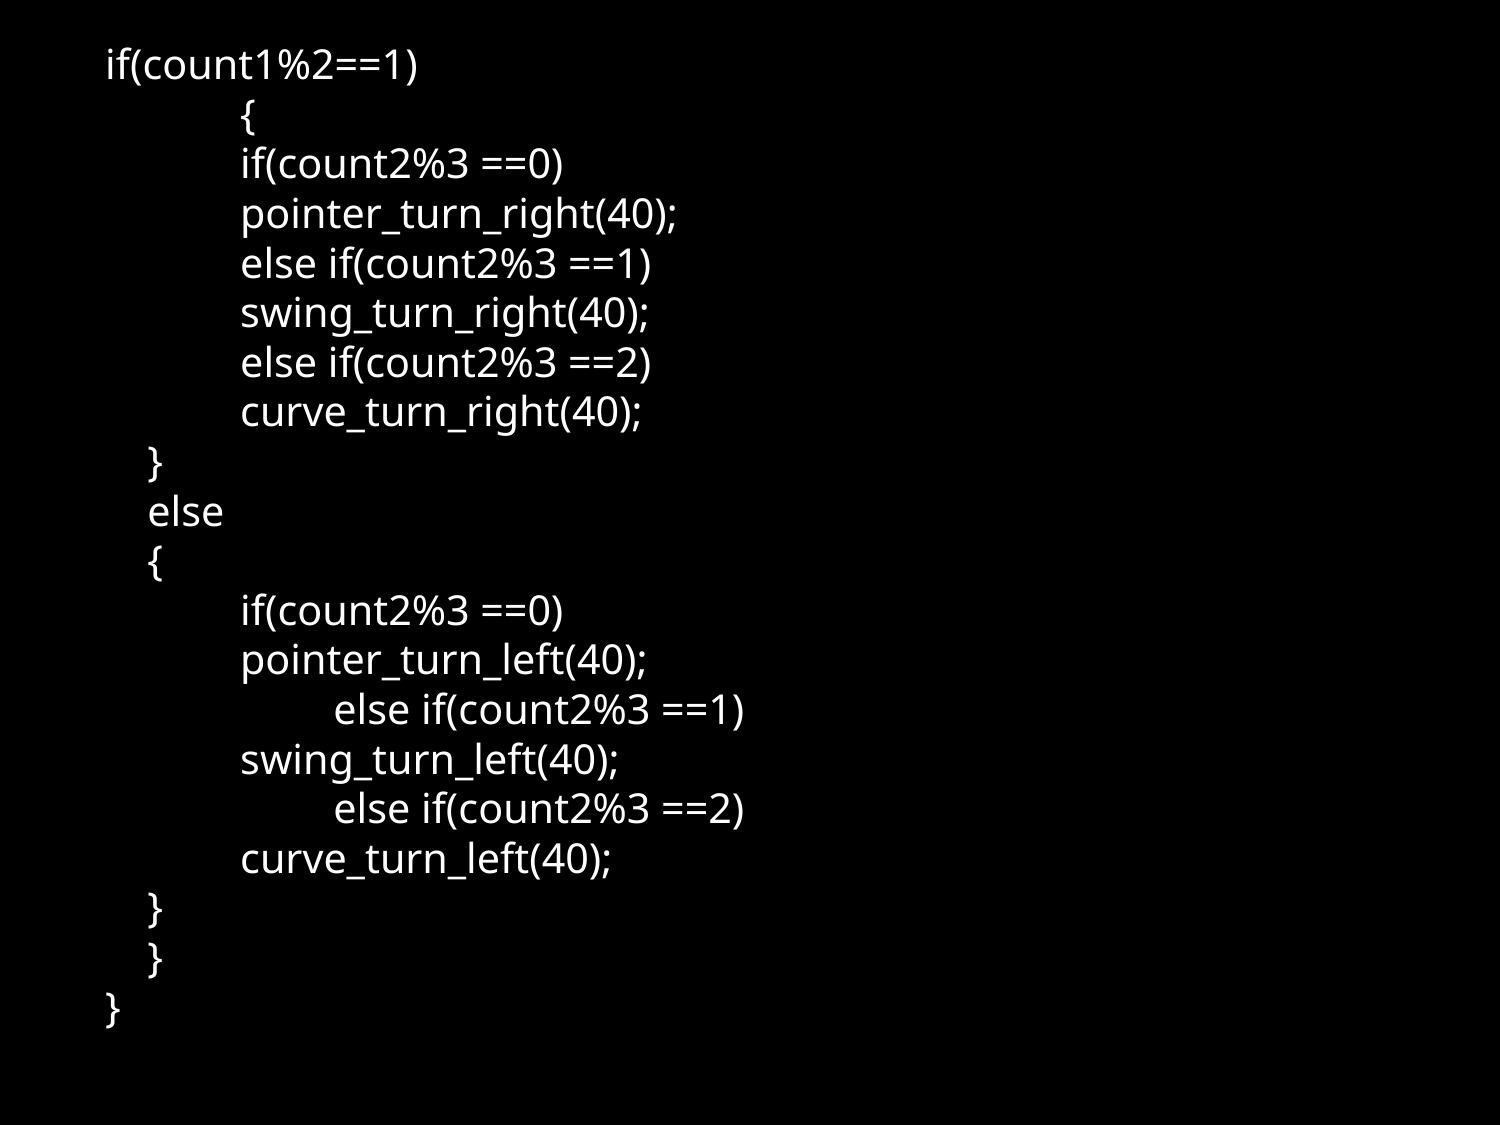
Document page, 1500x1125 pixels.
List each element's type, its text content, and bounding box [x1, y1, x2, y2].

text_box if(count1%2==1) { if(count2%3 ==0) pointer_turn_right(40); else if(count2%3 ==1) swing_turn_right(40); else if(count2%3 ==2) curve_turn_right(40); } else { if(count2%3 ==0) pointer_turn_left(40); else if(count2%3 ==1) swing_turn_left(40); else if(count2%3 ==2) curve_turn_left(40); } } } [74, 30, 1425, 1050]
